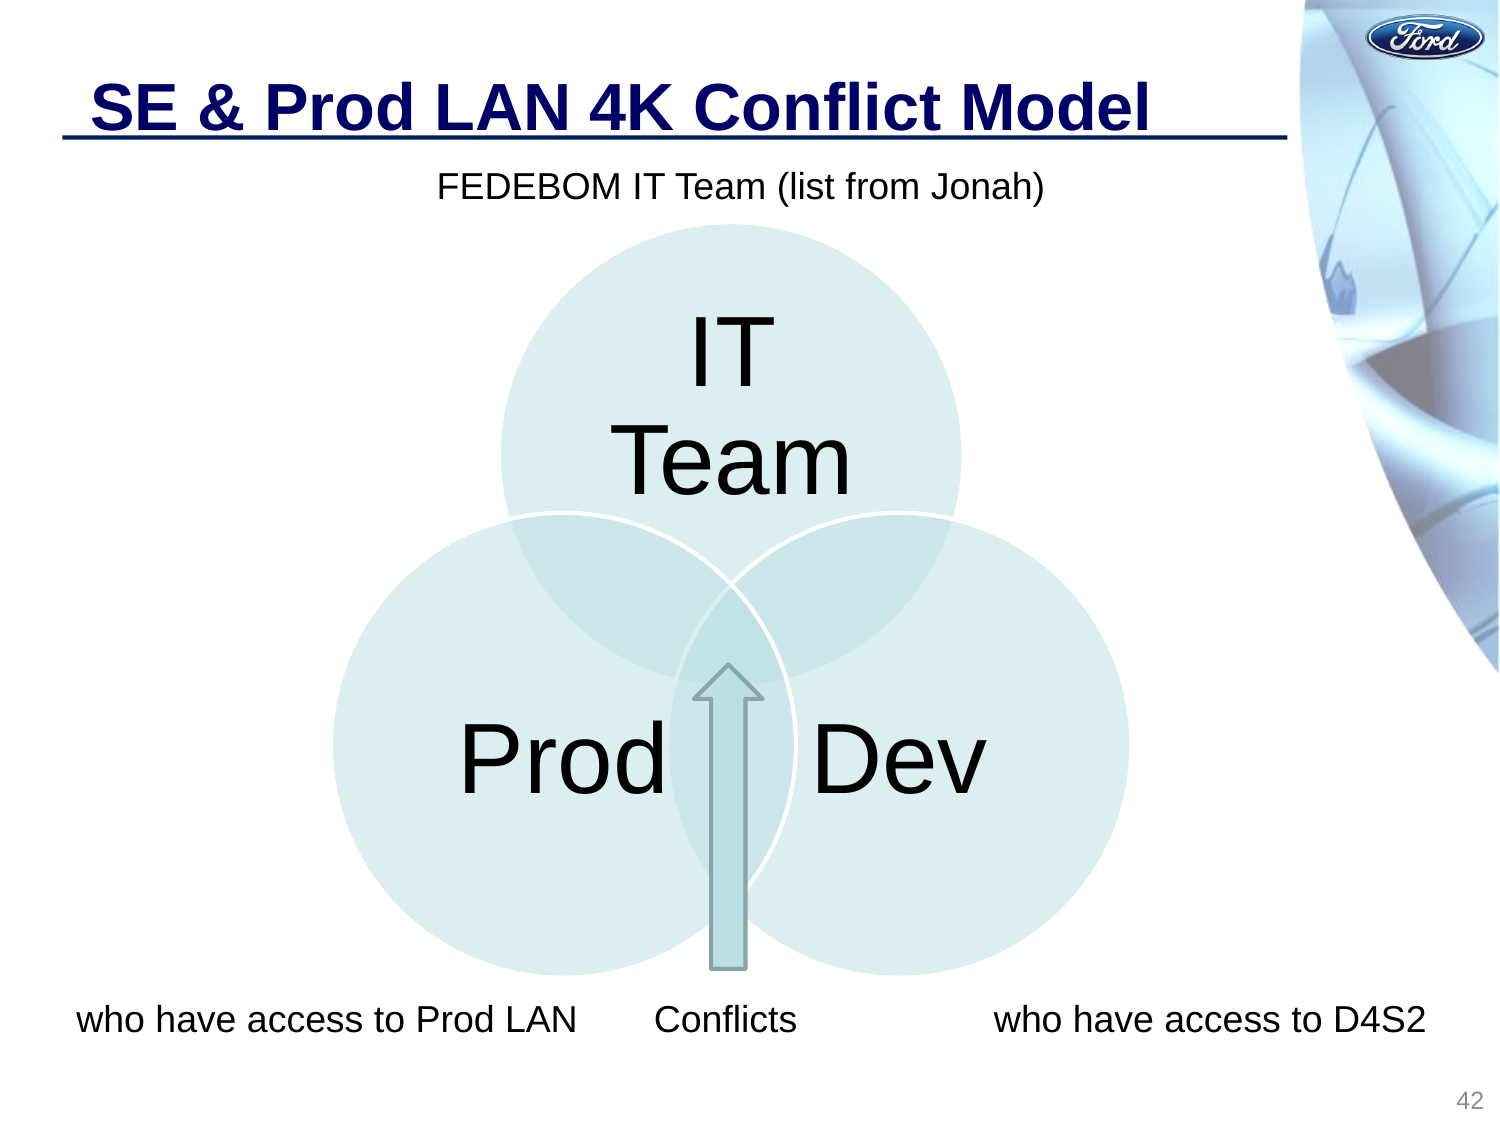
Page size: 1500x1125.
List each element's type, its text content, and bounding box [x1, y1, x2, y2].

text_box Conflicts [640, 996, 816, 1048]
text_box FEDEBOM IT Team (list from Jonah) [421, 154, 1078, 210]
text_box [1299, 0, 1500, 675]
title SE & Prod LAN 4K Conflict Model [75, 45, 1275, 163]
slide_number 42 [1149, 1074, 1500, 1125]
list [74, 212, 1388, 988]
text_box who have access to D4S2 [979, 987, 1500, 1048]
text_box who have access to Prod LAN [61, 987, 640, 1048]
picture [1350, 0, 1500, 75]
